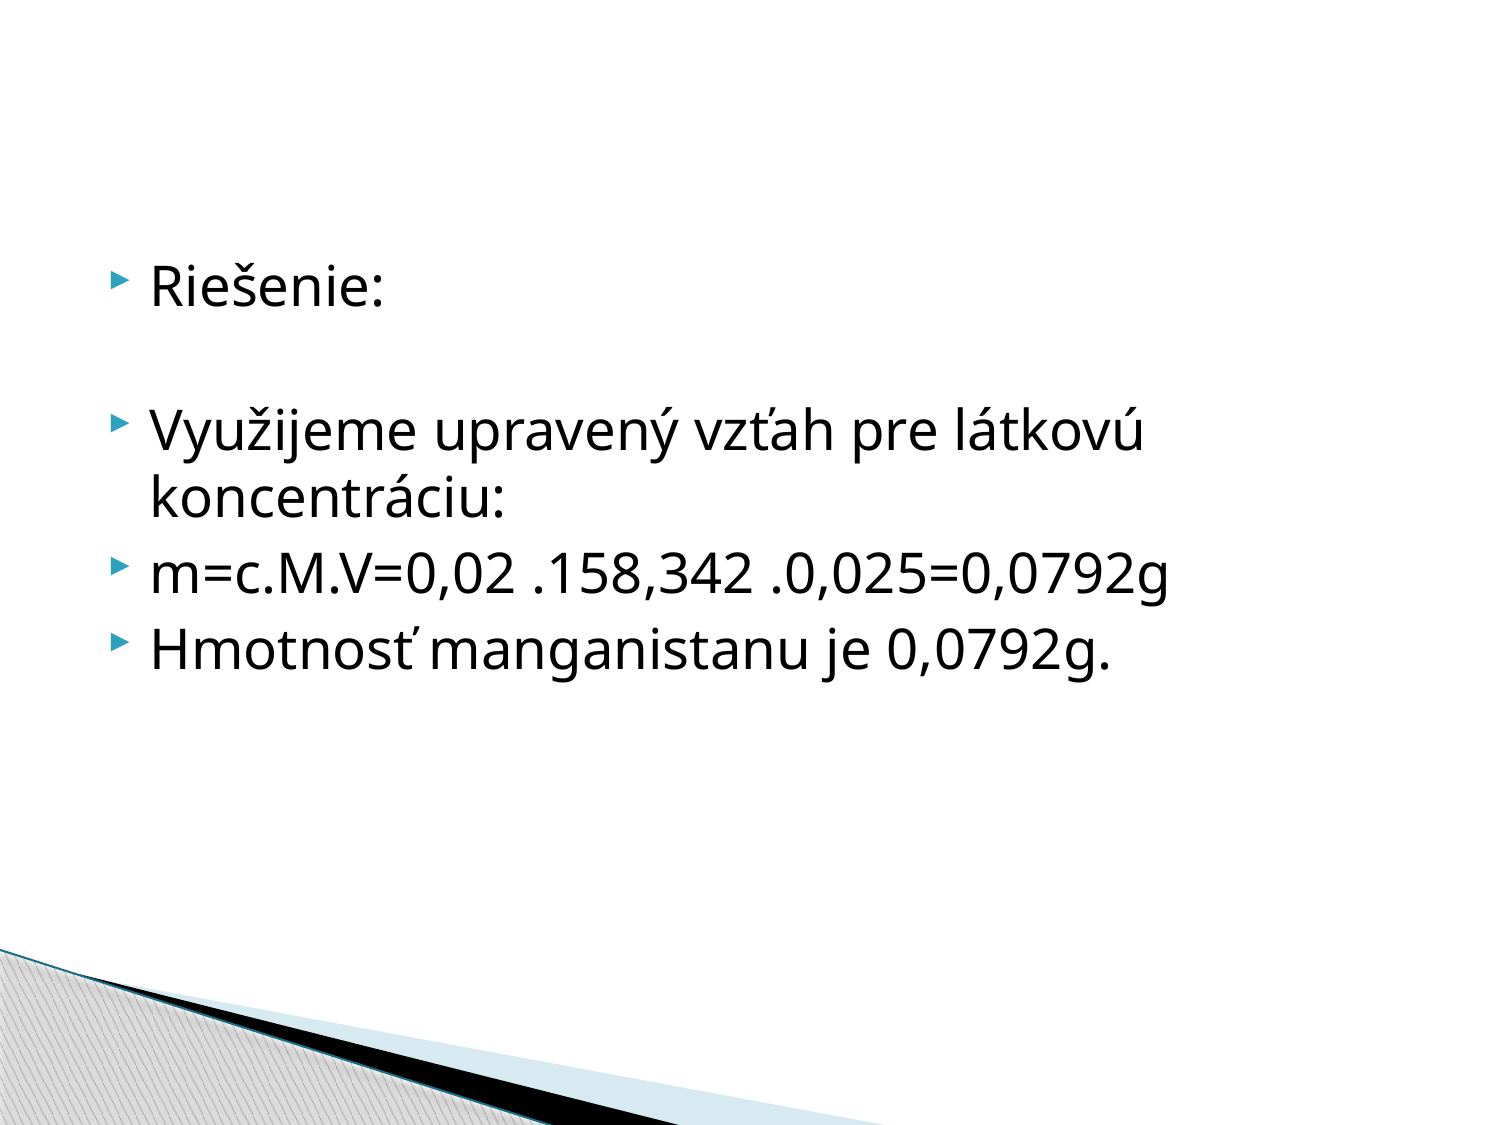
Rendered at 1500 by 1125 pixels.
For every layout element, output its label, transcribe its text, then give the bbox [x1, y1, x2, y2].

list Riešenie: Využijeme upravený vzťah pre látkovú koncentráciu: m=c.M.V=0,02 .158,342 .0,025=0,0792g Hmotnosť manganistanu je 0,0792g. [75, 243, 1425, 986]
